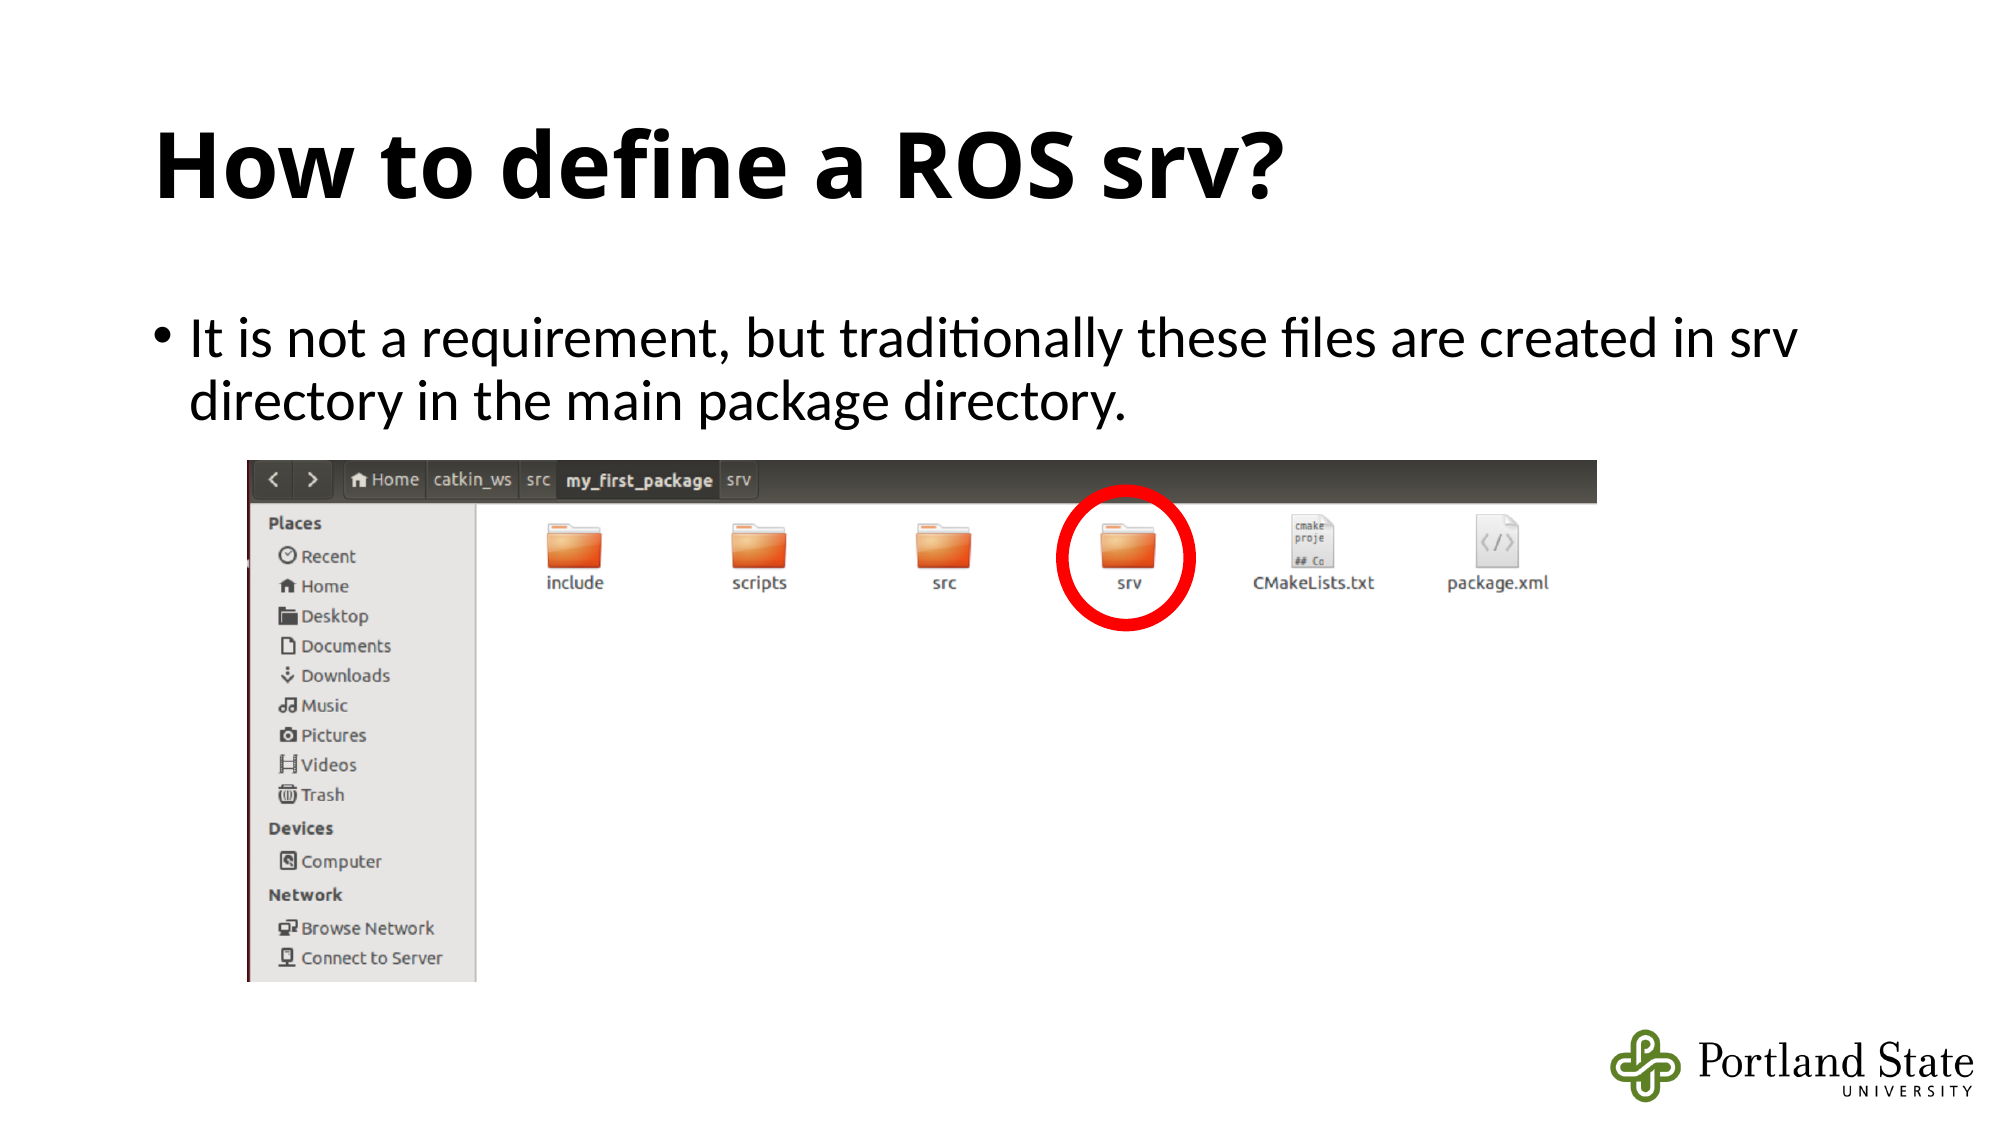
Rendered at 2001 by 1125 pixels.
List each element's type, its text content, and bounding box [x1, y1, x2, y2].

picture [247, 460, 1597, 982]
picture [1596, 1013, 1987, 1118]
text_box It is not a requirement, but traditionally these files are created in srv directory in the main package directory. [137, 299, 1863, 453]
title How to define a ROS srv? [137, 59, 1863, 278]
